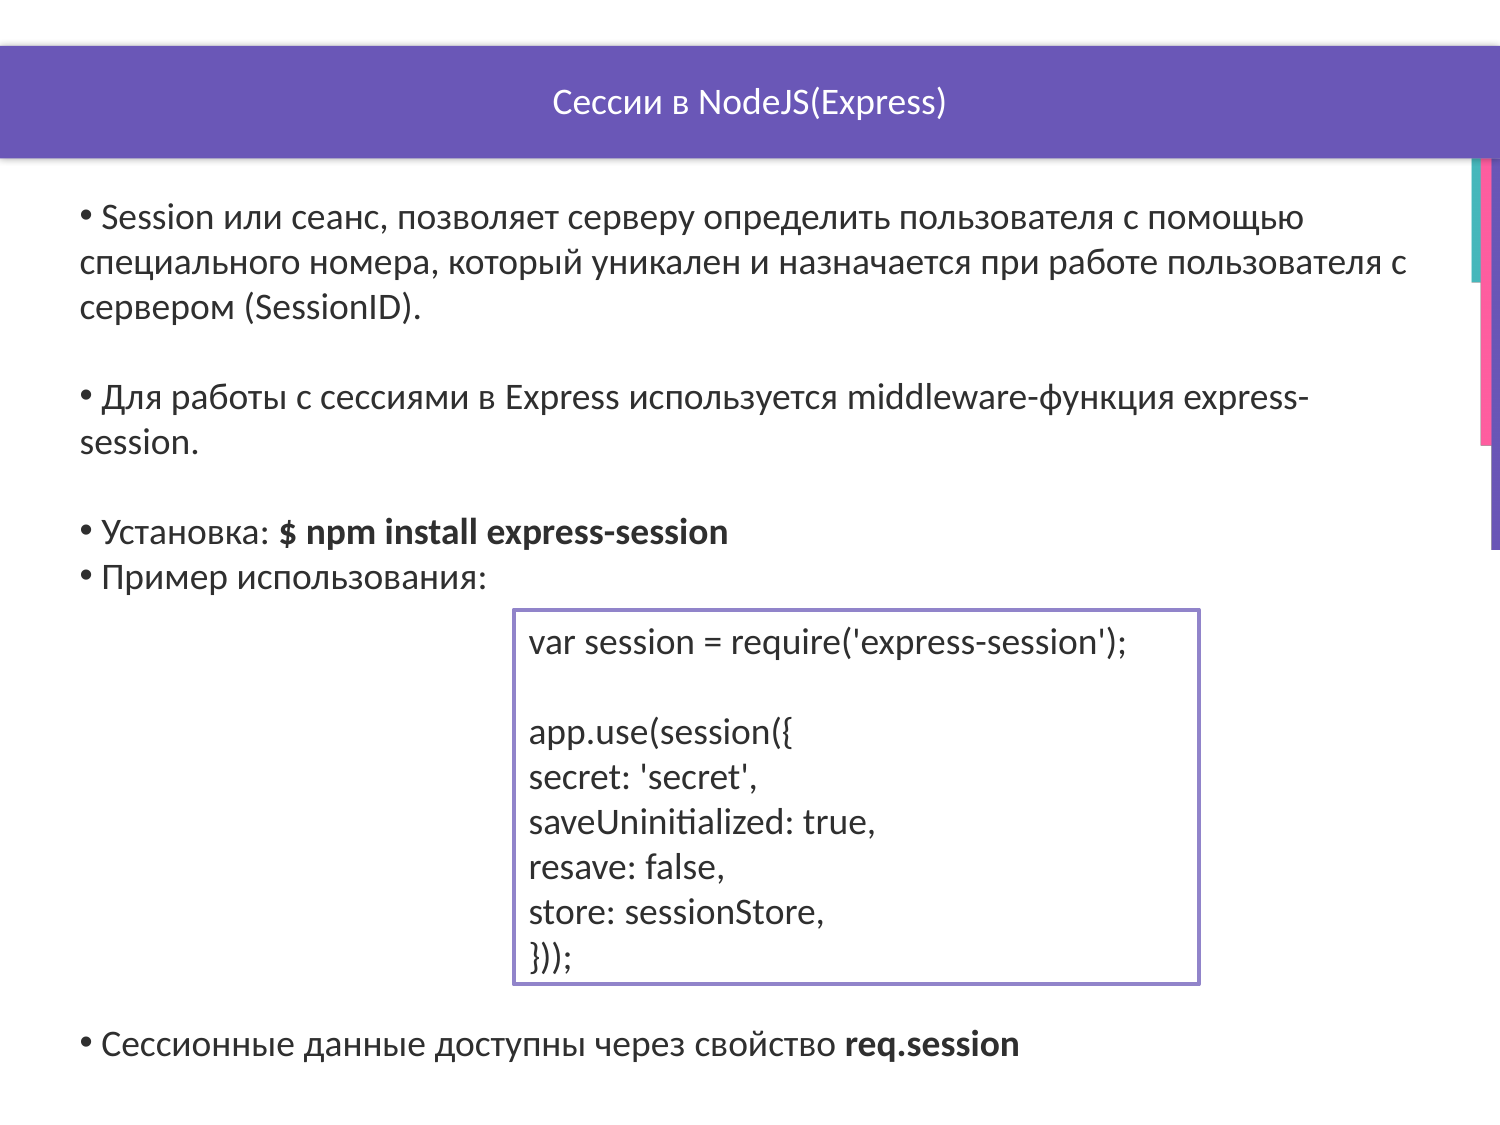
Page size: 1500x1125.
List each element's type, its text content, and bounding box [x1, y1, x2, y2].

text_box Session или сеанс, позволяет серверу определить пользователя с помощью специального номера, который уникален и назначается при работе пользователя с сервером (SessionID). Для работы с сессиями в Express используется middleware-функция express-session. Установка: $ npm install express-session Пример использования: [64, 184, 1424, 740]
text_box Сессионные данные доступны через свойство req.session [64, 1011, 1306, 1072]
title Сессии в NodeJS(Express) [75, 45, 1425, 154]
picture [1472, 159, 1500, 549]
text_box var session = require('express-session'); app.use(session({ secret: 'secret', saveUninitialized: true, resave: false, store: sessionStore, })); [512, 608, 1201, 986]
